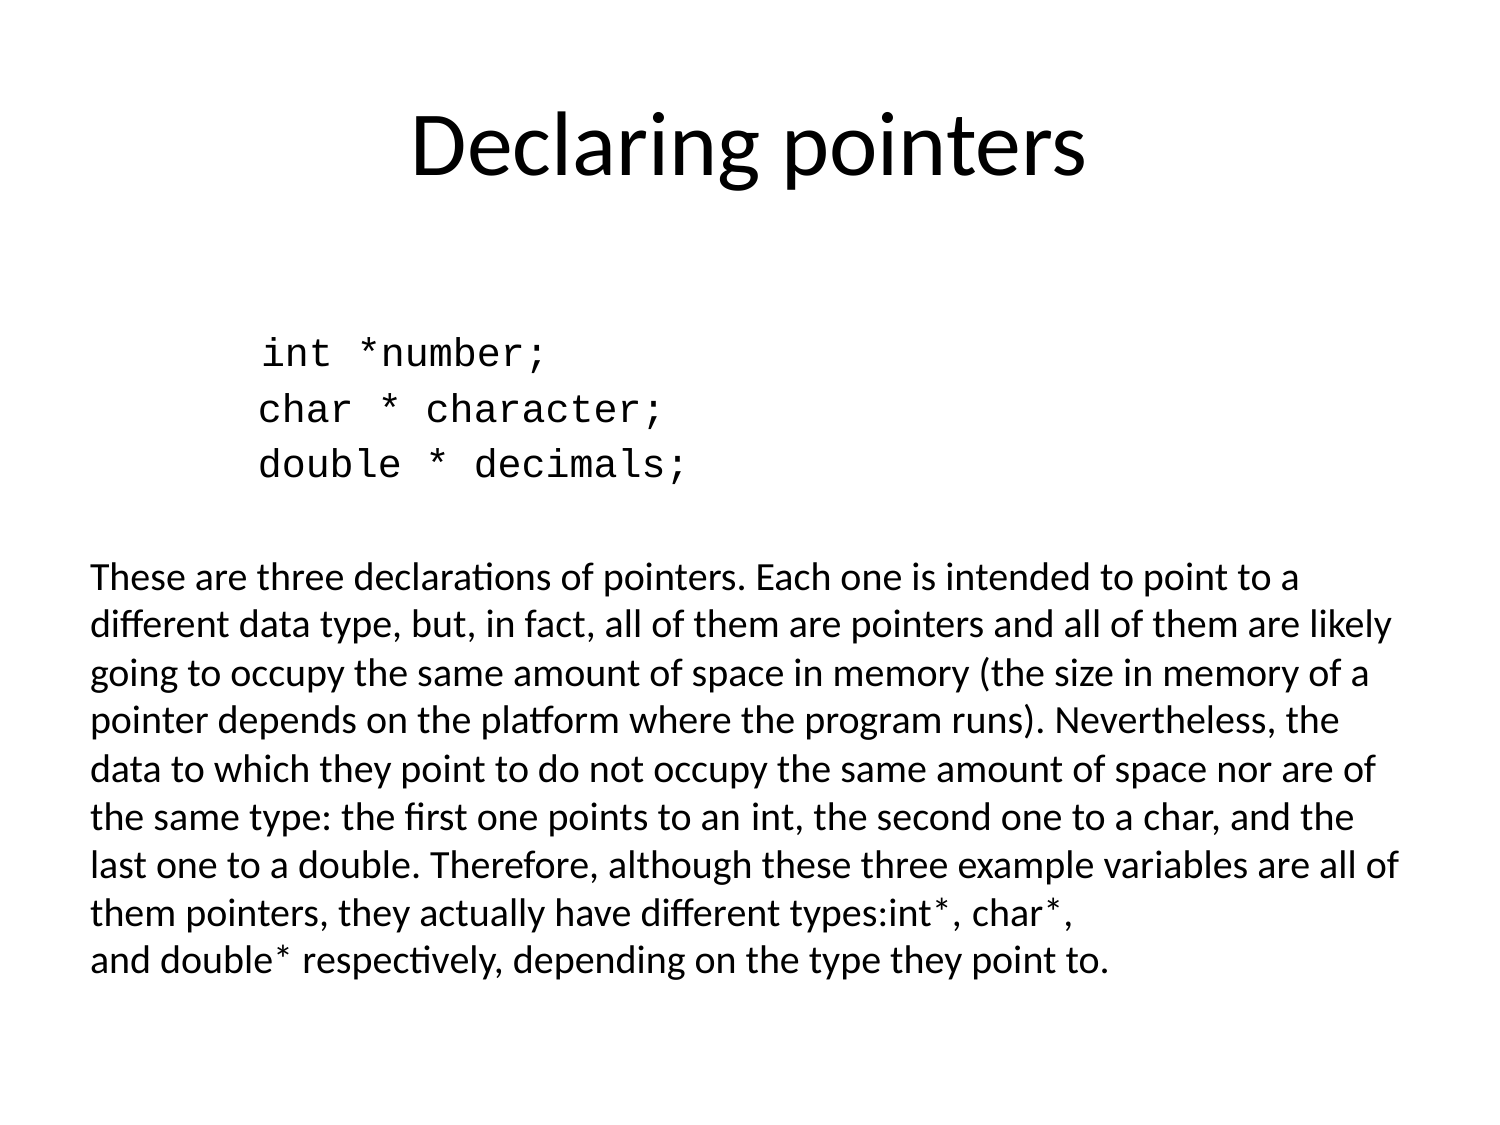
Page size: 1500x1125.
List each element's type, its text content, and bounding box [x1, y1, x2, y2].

list int *number; char * character; double * decimals; These are three declarations of pointers. Each one is intended to point to a different data type, but, in fact, all of them are pointers and all of them are likely going to occupy the same amount of space in memory (the size in memory of a pointer depends on the platform where the program runs). Nevertheless, the data to which they point to do not occupy the same amount of space nor are of the same type: the first one points to an int, the second one to a char, and the last one to a double. Therefore, although these three example variables are all of them pointers, they actually have different types:int*, char*, and double* respectively, depending on the type they point to. [75, 262, 1425, 1005]
title Declaring pointers [75, 45, 1425, 233]
